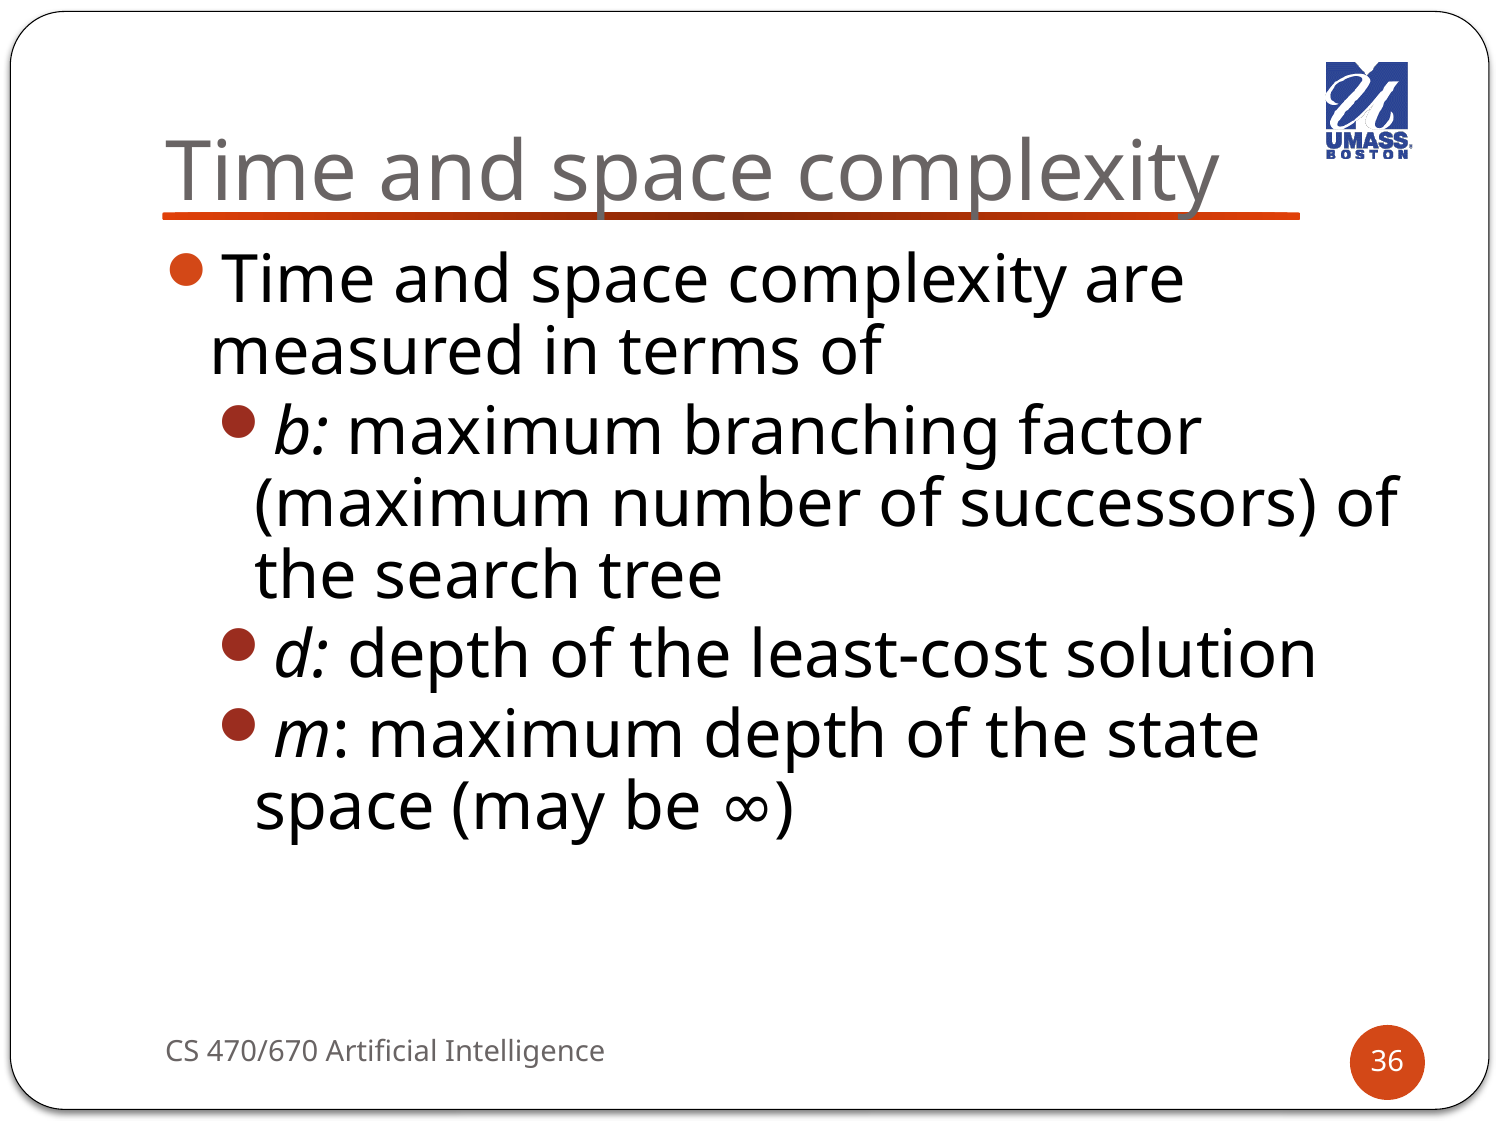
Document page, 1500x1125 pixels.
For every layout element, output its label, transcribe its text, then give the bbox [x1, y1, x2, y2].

title Time and space complexity [149, 44, 1426, 233]
slide_number 36 [1349, 1024, 1425, 1100]
list Time and space complexity are measured in terms of b: maximum branching factor (maximum number of successors) of the search tree d: depth of the least-cost solution m: maximum depth of the state space (may be ∞) [149, 237, 1426, 988]
footer CS 470/670 Artificial Intelligence [150, 1012, 800, 1088]
